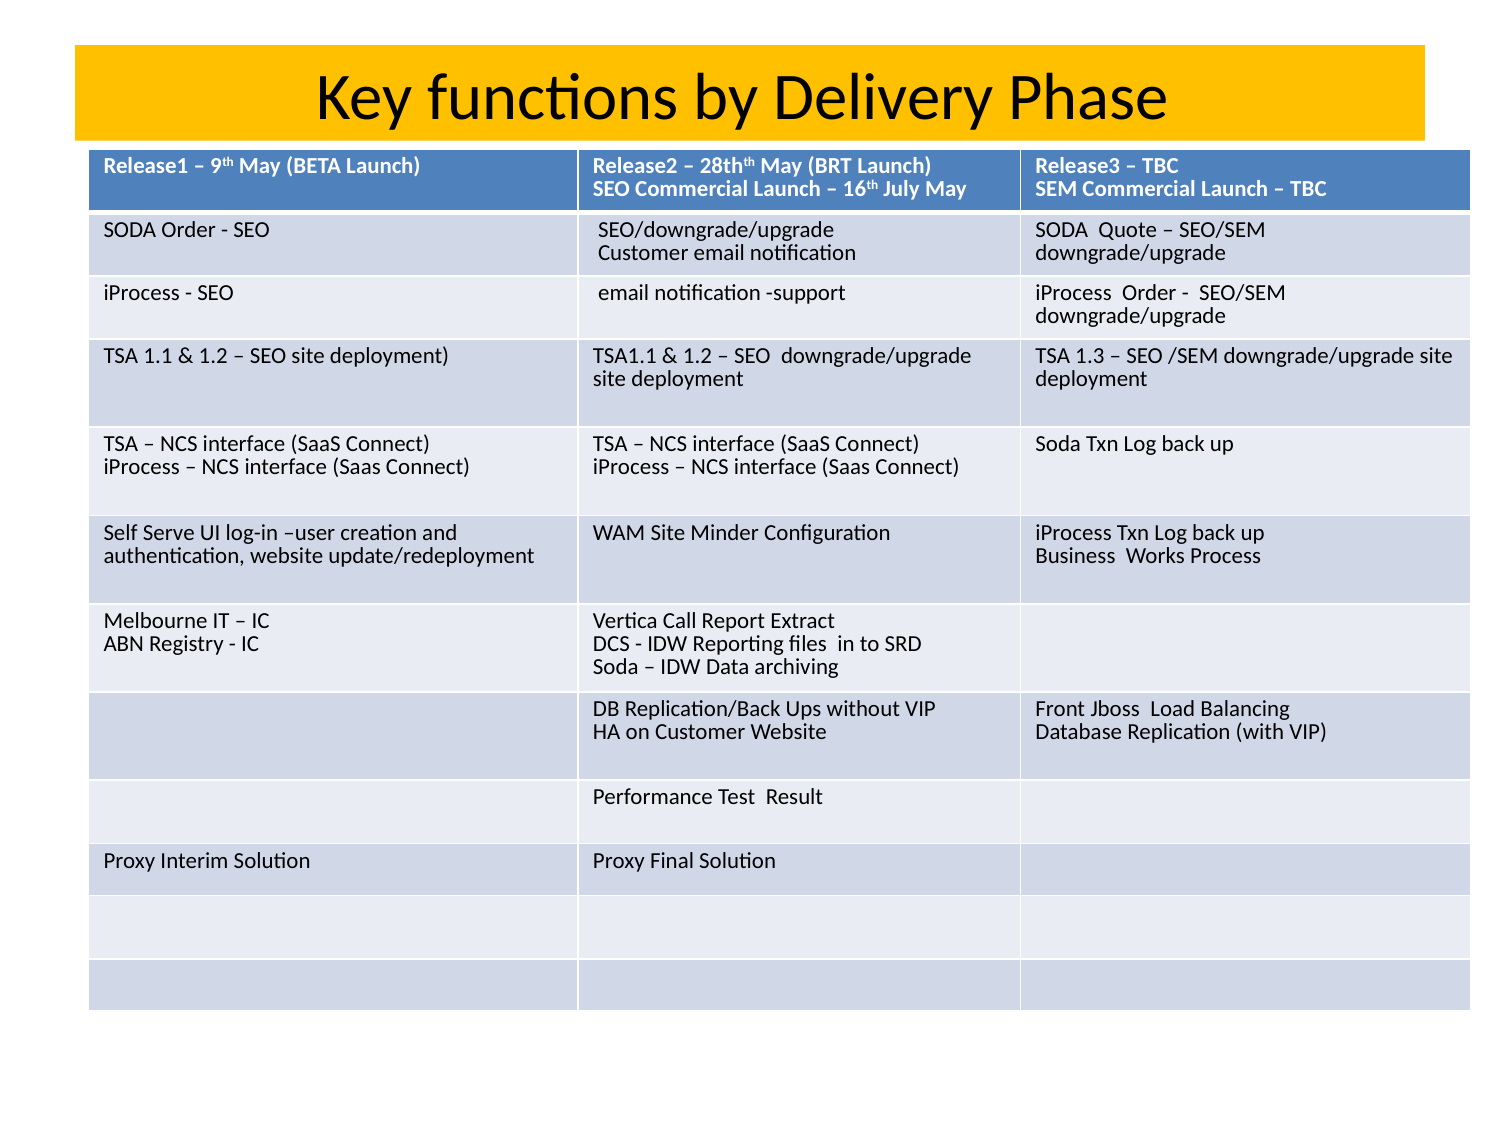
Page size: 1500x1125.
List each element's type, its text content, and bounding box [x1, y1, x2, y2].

table_cell [1021, 960, 1470, 1010]
table_cell Soda Txn Log back up [1021, 428, 1470, 515]
table_cell [89, 693, 577, 779]
table_cell SEO/downgrade/upgrade Customer email notification [579, 215, 1020, 275]
table_cell iProcess Order - SEO/SEM downgrade/upgrade [1021, 277, 1470, 338]
table_header Release1 – 9th May (BETA Launch) [89, 150, 577, 210]
table_cell SODA Quote – SEO/SEM downgrade/upgrade [1021, 215, 1470, 275]
title Key functions by Delivery Phase [75, 45, 1425, 141]
table_cell WAM Site Minder Configuration [579, 516, 1020, 603]
table_cell [1021, 896, 1470, 958]
table_cell DB Replication/Back Ups without VIP HA on Customer Website [579, 693, 1020, 779]
table_cell [1021, 781, 1470, 843]
table_cell Vertica Call Report Extract DCS - IDW Reporting files in to SRD Soda – IDW Data archiving [579, 605, 1020, 691]
table_cell SODA Order - SEO [89, 215, 577, 275]
table_cell Proxy Interim Solution [89, 844, 577, 895]
table_cell Self Serve UI log-in –user creation and authentication, website update/redeployment [89, 516, 577, 603]
table_cell TSA 1.1 & 1.2 – SEO site deployment) [89, 340, 577, 426]
table_cell iProcess - SEO [89, 277, 577, 338]
table_cell Performance Test Result [579, 781, 1020, 843]
table_cell TSA – NCS interface (SaaS Connect) iProcess – NCS interface (Saas Connect) [579, 428, 1020, 515]
table_cell [579, 896, 1020, 958]
table_cell Melbourne IT – IC ABN Registry - IC [89, 605, 577, 691]
table_cell TSA – NCS interface (SaaS Connect) iProcess – NCS interface (Saas Connect) [89, 428, 577, 515]
table_cell email notification -support [579, 277, 1020, 338]
table_header Release3 – TBC SEM Commercial Launch – TBC [1021, 150, 1470, 210]
table_cell TSA 1.3 – SEO /SEM downgrade/upgrade site deployment [1021, 340, 1470, 426]
table_cell Front Jboss Load Balancing Database Replication (with VIP) [1021, 693, 1470, 779]
table_cell Proxy Final Solution [579, 844, 1020, 895]
table_cell [1021, 605, 1470, 691]
table_header Release2 – 28thth May (BRT Launch) SEO Commercial Launch – 16th July May [579, 150, 1020, 210]
table_cell iProcess Txn Log back up Business Works Process [1021, 516, 1470, 603]
table_cell [89, 896, 577, 958]
table_cell [89, 960, 577, 1010]
table_cell [1021, 844, 1470, 895]
table_cell [579, 960, 1020, 1010]
table_cell TSA1.1 & 1.2 – SEO downgrade/upgrade site deployment [579, 340, 1020, 426]
table_cell [89, 781, 577, 843]
